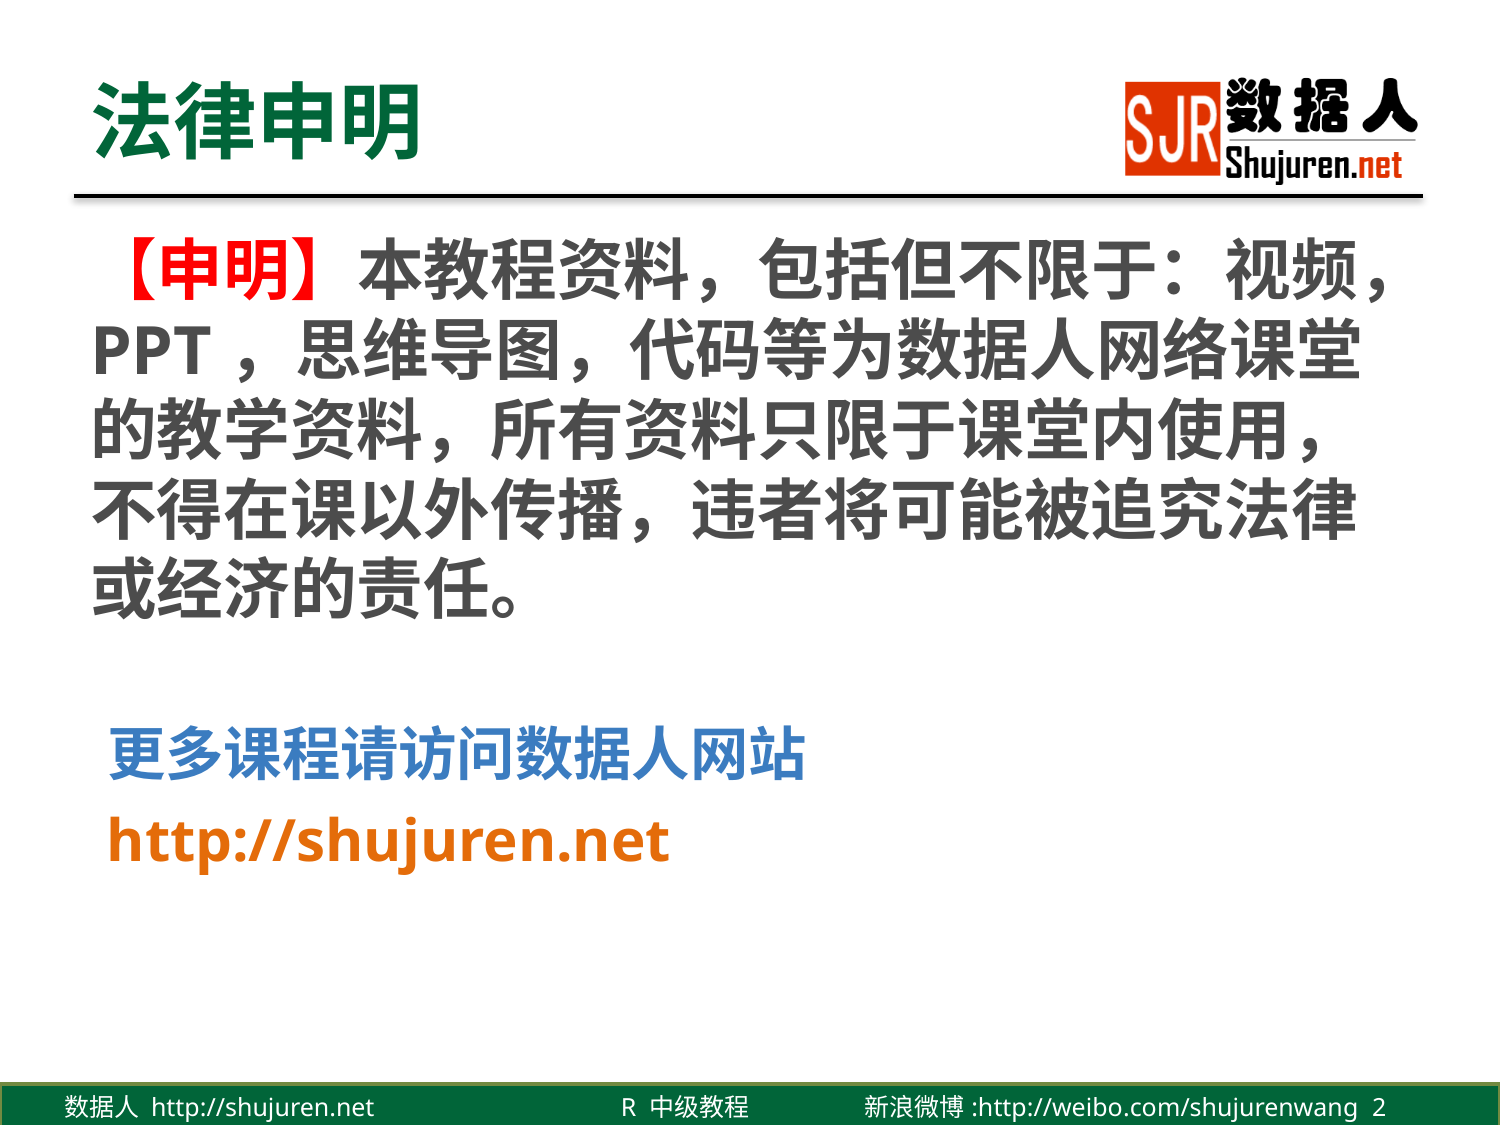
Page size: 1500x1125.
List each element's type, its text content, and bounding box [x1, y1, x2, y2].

list 【申明】本教程资料，包括但不限于：视频，PPT，思维导图，代码等为数据人网络课堂的教学资料，所有资料只限于课堂内使用，不得在课以外传播，违者将可能被追究法律或经济的责任。 [75, 220, 1424, 669]
text_box http://shujuren.net [92, 795, 686, 881]
title 法律申明 [75, 54, 1424, 185]
text_box 更多课程请访问数据人网站 [92, 709, 822, 795]
